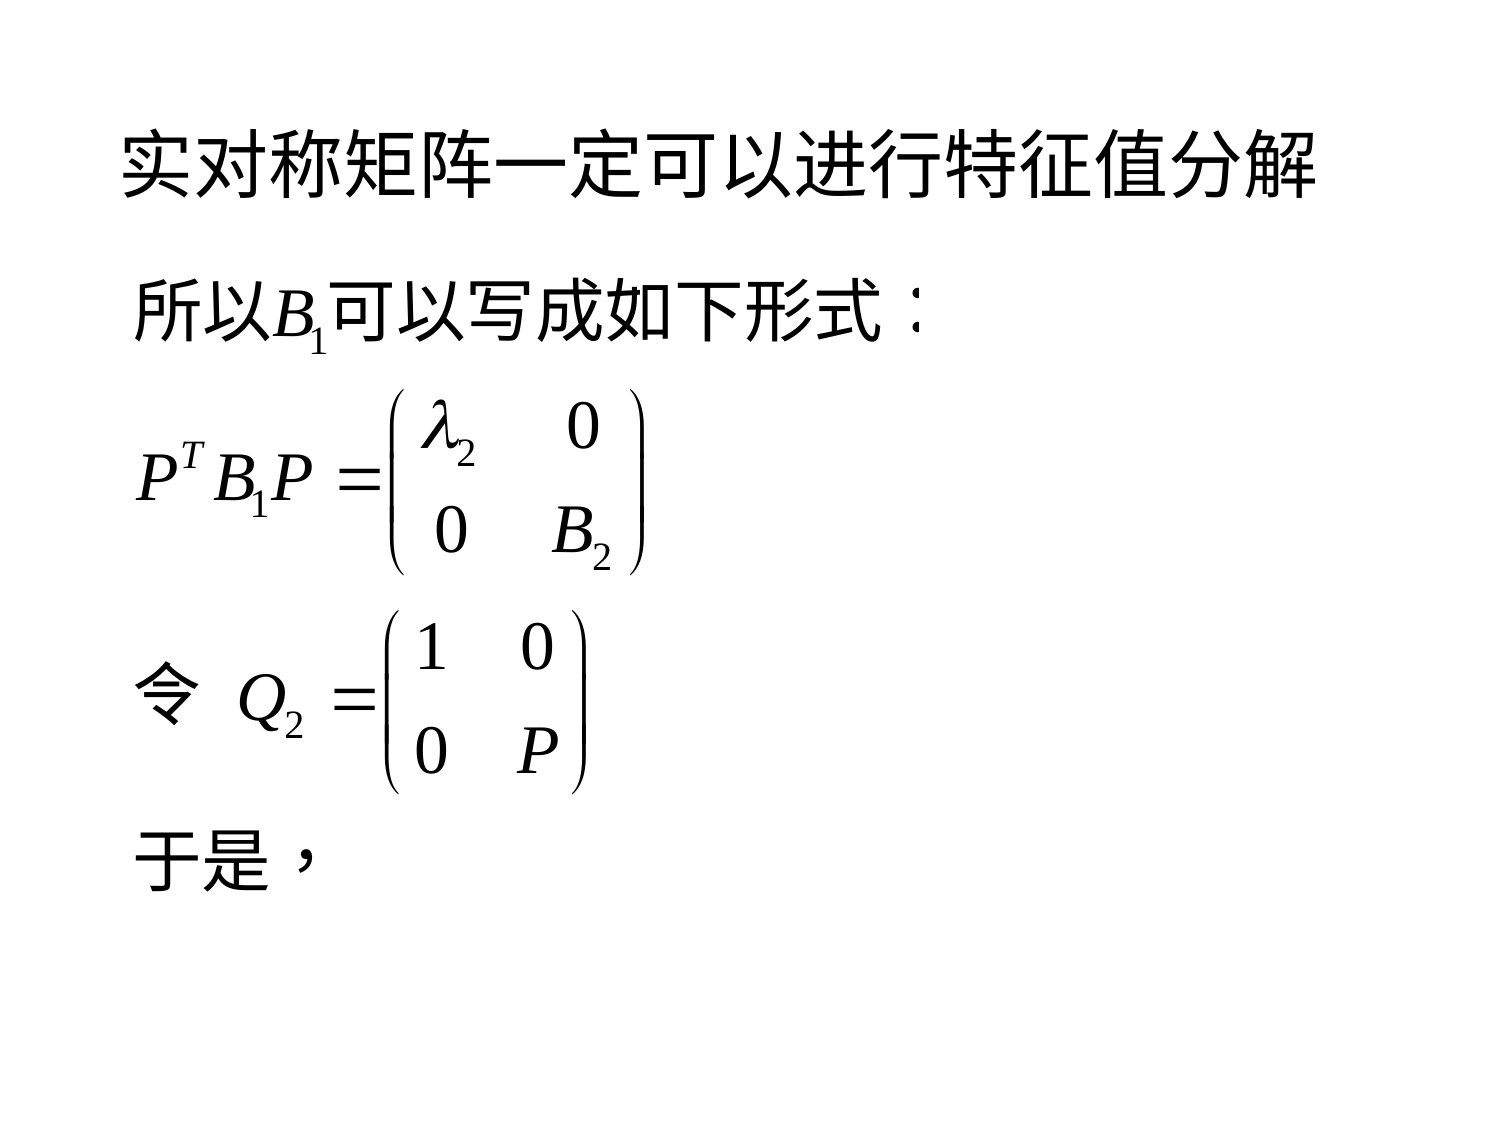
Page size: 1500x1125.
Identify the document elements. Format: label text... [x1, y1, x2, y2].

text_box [123, 267, 919, 905]
title 实对称矩阵一定可以进行特征值分解 [103, 59, 1397, 278]
